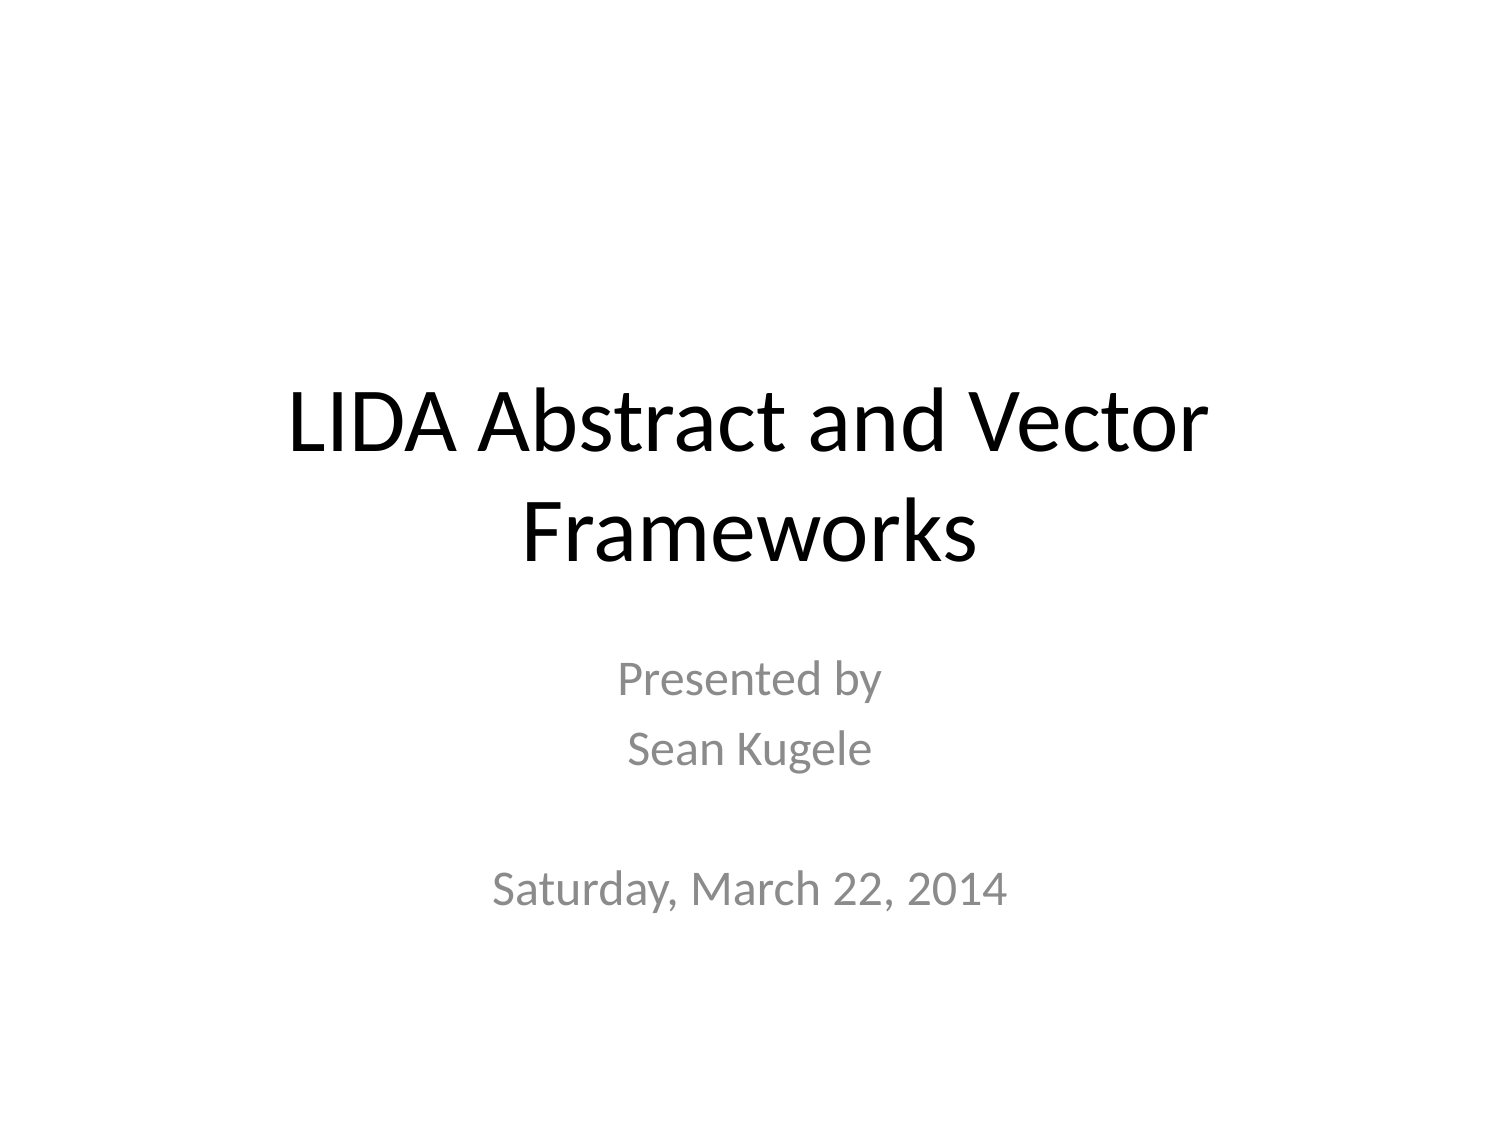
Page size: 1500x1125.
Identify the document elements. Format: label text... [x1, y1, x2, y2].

subtitle Presented by Sean Kugele Saturday, March 22, 2014 [225, 637, 1275, 925]
title LIDA Abstract and Vector Frameworks [112, 349, 1388, 591]
